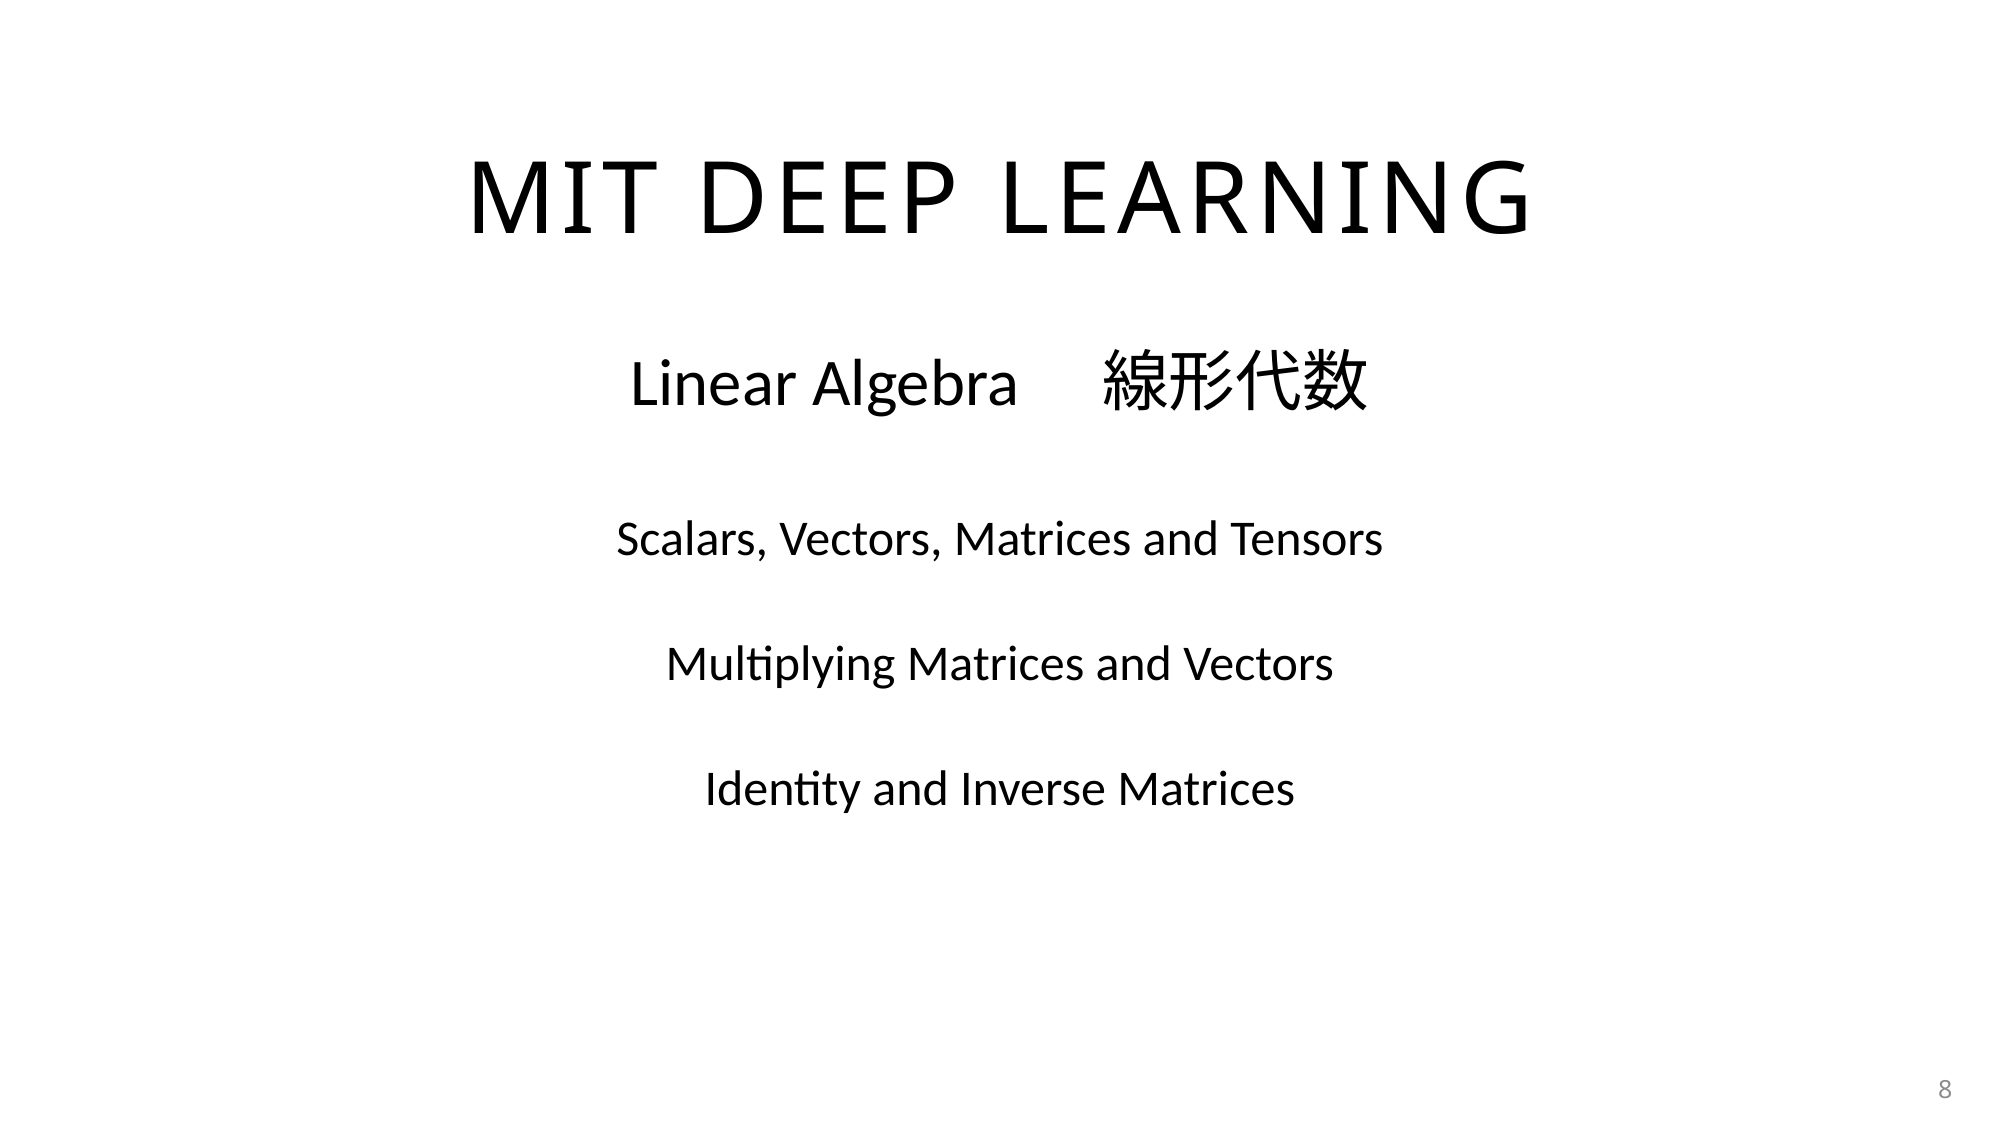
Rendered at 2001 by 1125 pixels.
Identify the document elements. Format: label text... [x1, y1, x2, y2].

title Mit Deep learning [97, 125, 1903, 262]
text_box Multiplying Matrices and Vectors [252, 623, 1748, 698]
text_box Scalars, Vectors, Matrices and Tensors [252, 498, 1748, 573]
slide_number 8 [1894, 1061, 1968, 1121]
text_box Identity and Inverse Matrices [252, 748, 1748, 823]
text_box Linear Algebra 線形代数 [252, 331, 1748, 427]
